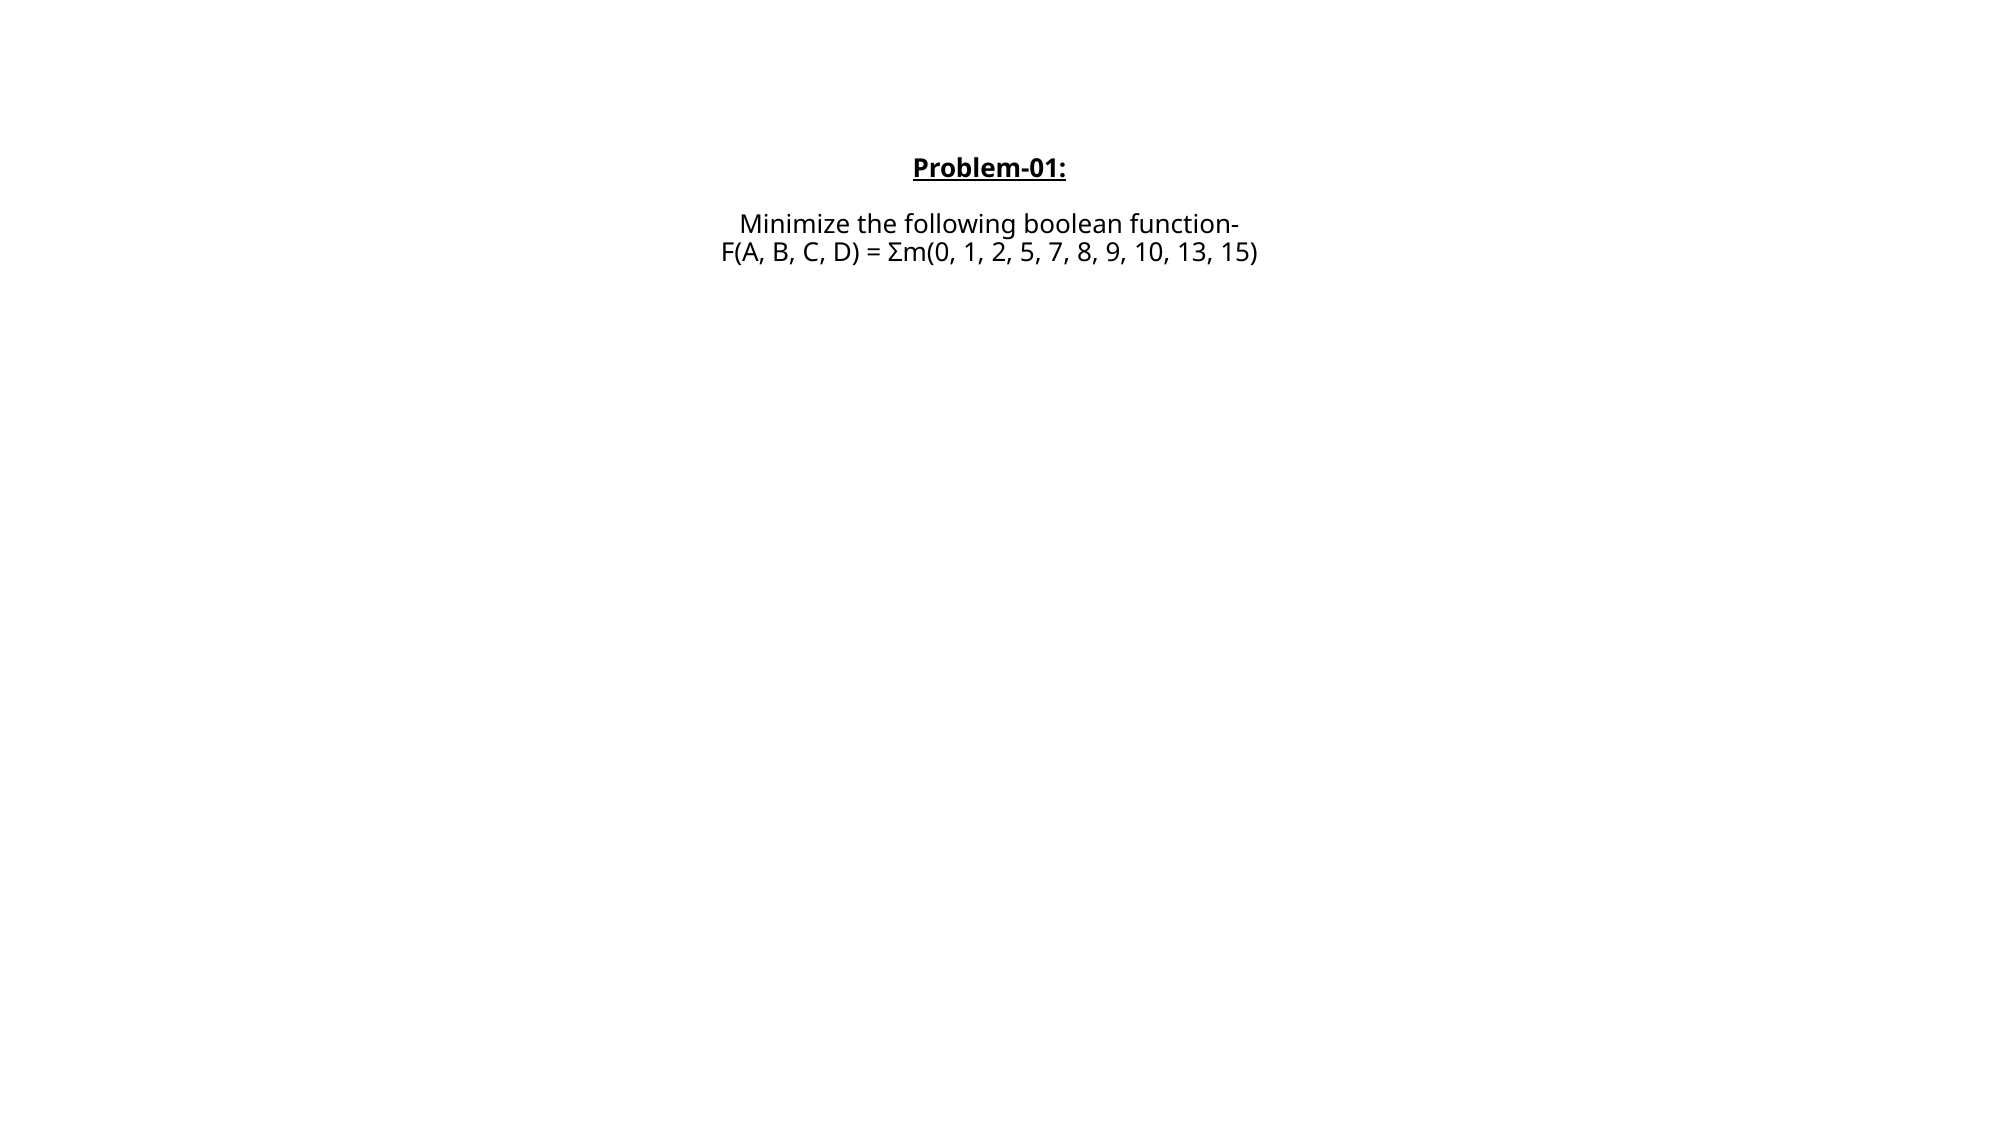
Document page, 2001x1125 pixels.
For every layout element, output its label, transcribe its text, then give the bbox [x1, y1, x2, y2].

title Problem-01: Minimize the following boolean function- F(A, B, C, D) = Σm(0, 1, 2, 5, 7, 8, 9, 10, 13, 15) [57, 134, 1922, 319]
